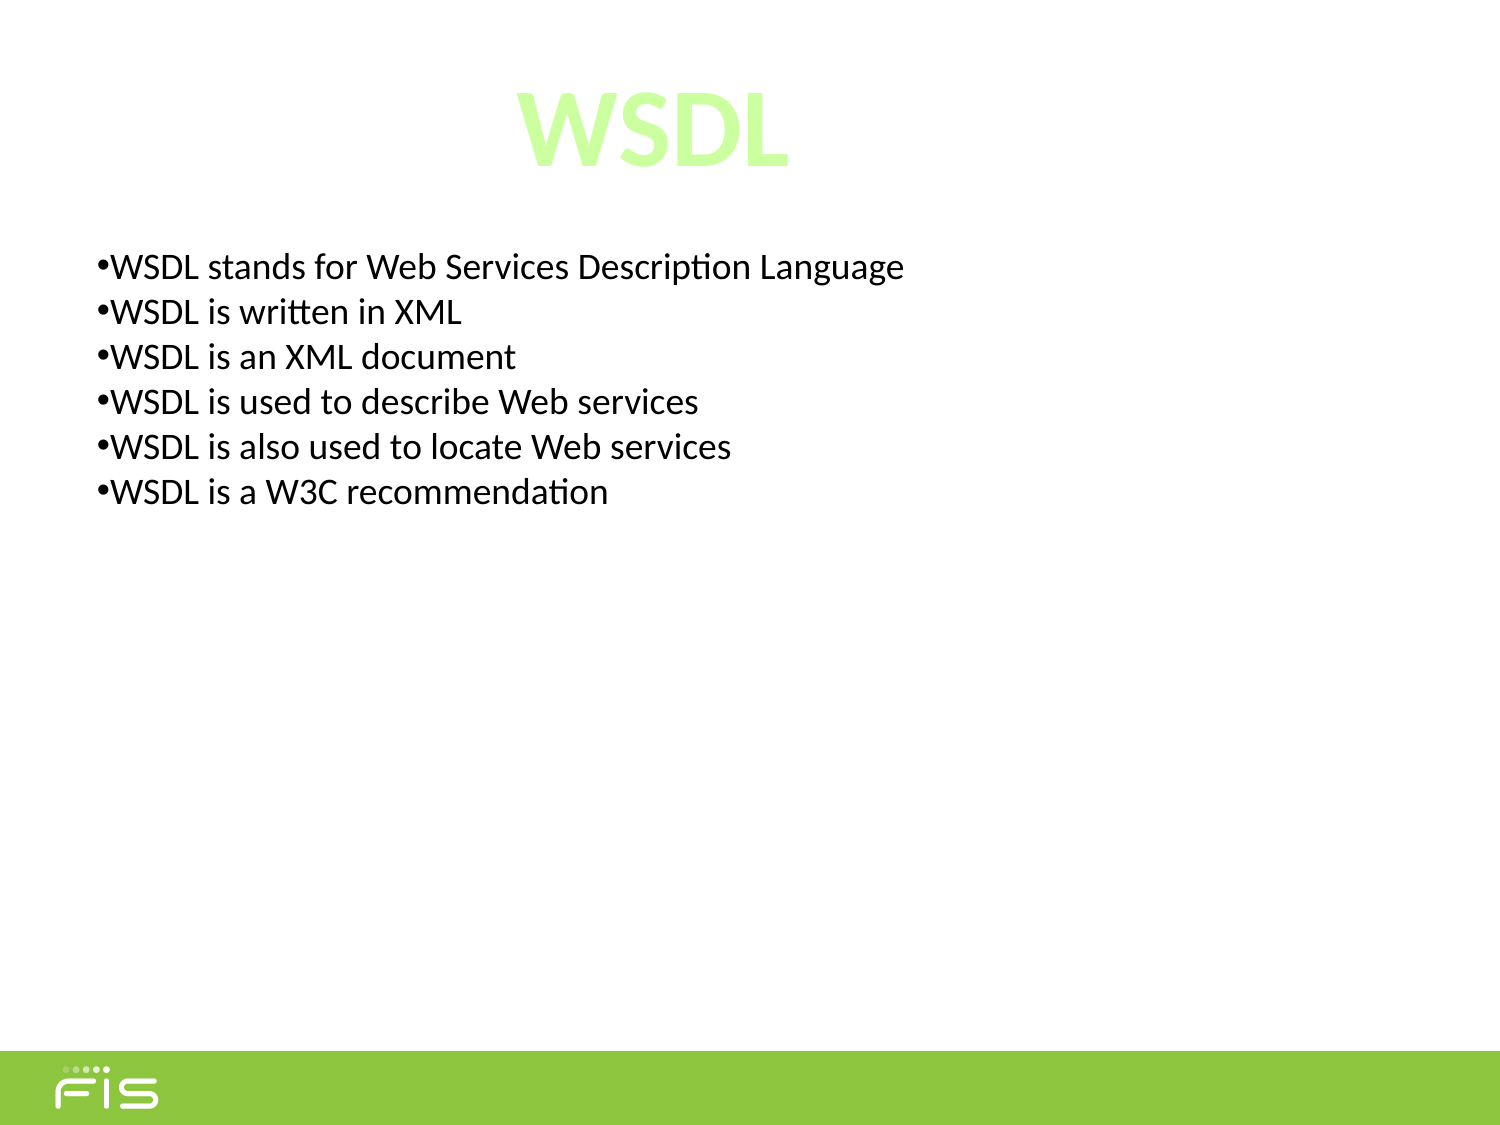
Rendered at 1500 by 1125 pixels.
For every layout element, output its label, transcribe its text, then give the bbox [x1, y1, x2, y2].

picture [0, 0, 1500, 1125]
text_box WSDL [501, 46, 831, 197]
text_box WSDL stands for Web Services Description Language WSDL is written in XML WSDL is an XML document WSDL is used to describe Web services WSDL is also used to locate Web services WSDL is a W3C recommendation [82, 234, 1442, 610]
